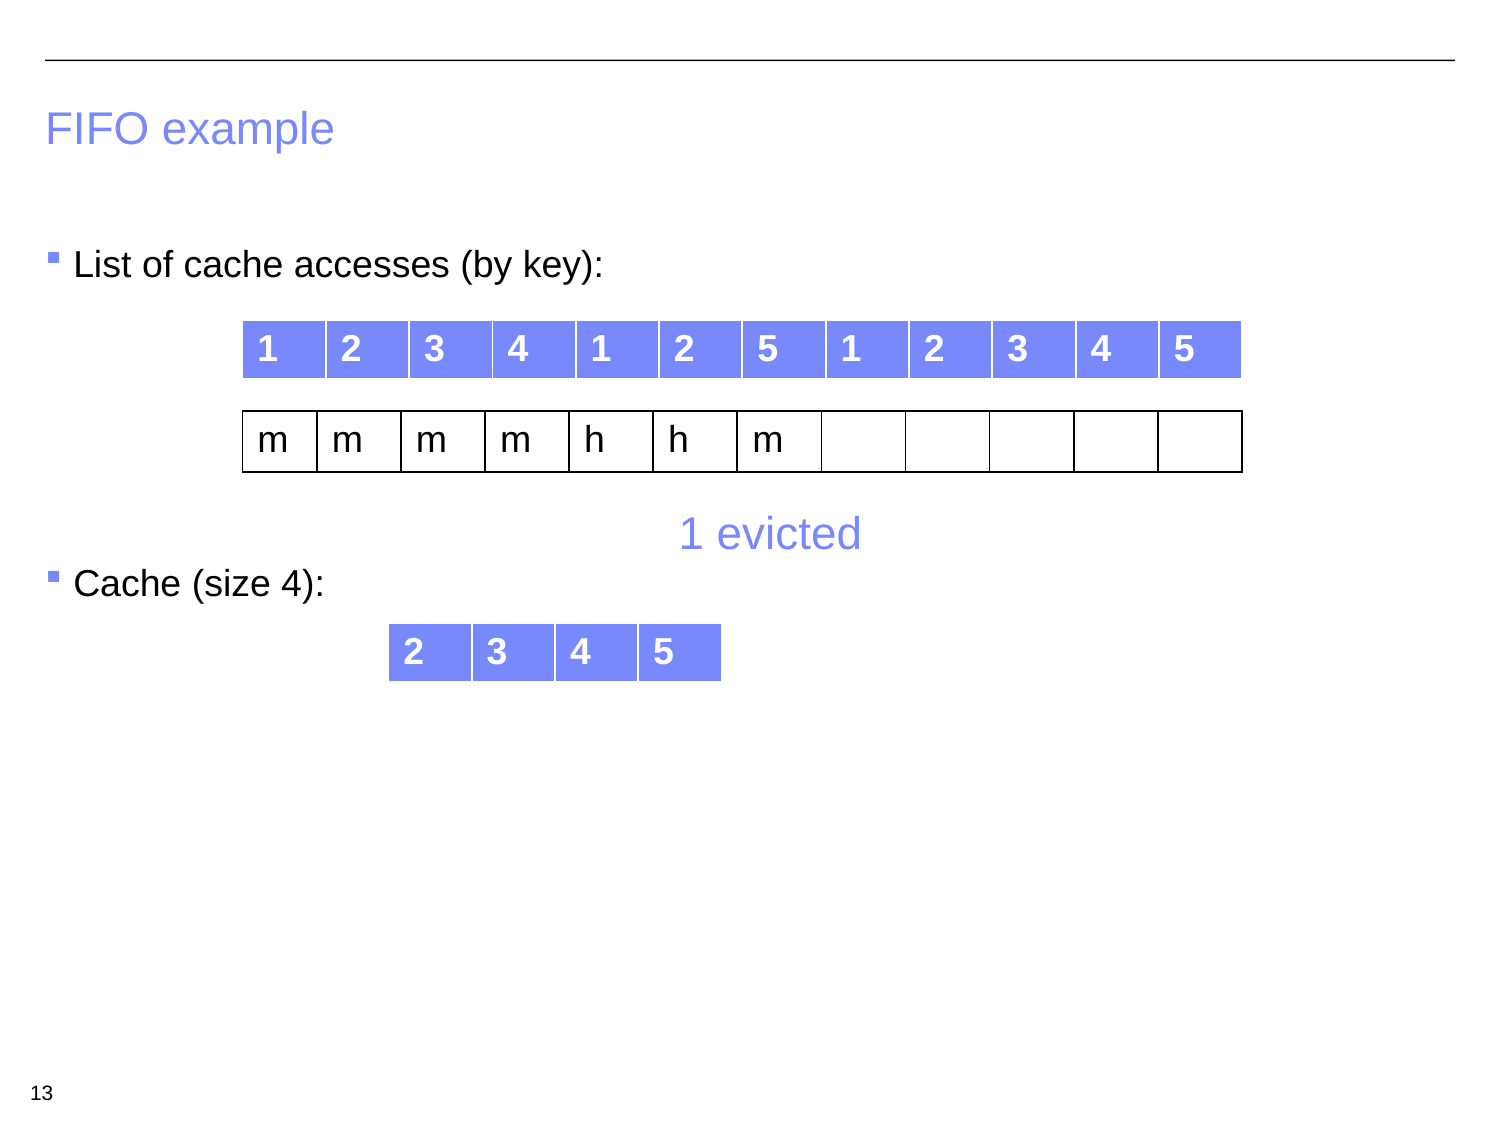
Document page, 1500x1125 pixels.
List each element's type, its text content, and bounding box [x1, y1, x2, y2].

table_header m [486, 412, 568, 471]
table_header h [570, 412, 652, 471]
table_header m [738, 412, 821, 471]
table_header [822, 412, 905, 471]
table_header 2 [660, 321, 741, 378]
table_header [1075, 412, 1157, 471]
table_header 1 [243, 321, 325, 378]
table_header 4 [493, 321, 575, 378]
table_header 2 [389, 624, 471, 681]
table_header 1 [577, 321, 658, 378]
table_header m [318, 412, 400, 471]
table_header m [402, 412, 484, 471]
table_header 4 [556, 624, 637, 681]
table_header 3 [473, 624, 554, 681]
table_header [1159, 412, 1241, 471]
table_header [990, 412, 1073, 471]
list List of cache accesses (by key): Cache (size 4): [29, 232, 1455, 1043]
table_header 3 [993, 321, 1075, 378]
table_header 5 [743, 321, 825, 378]
table_header [906, 412, 989, 471]
table_header h [654, 412, 736, 471]
table_header m [243, 412, 316, 471]
table_header 4 [1077, 321, 1158, 378]
table_header 5 [1160, 321, 1241, 378]
slide_number 13 [15, 1072, 76, 1103]
text_box 1 evicted [663, 496, 878, 567]
table_header 2 [910, 321, 991, 378]
table_header 1 [827, 321, 908, 378]
table_header 5 [639, 624, 721, 681]
table_header 3 [410, 321, 492, 378]
title FIFO example [29, 97, 1455, 173]
table_header 2 [327, 321, 408, 378]
